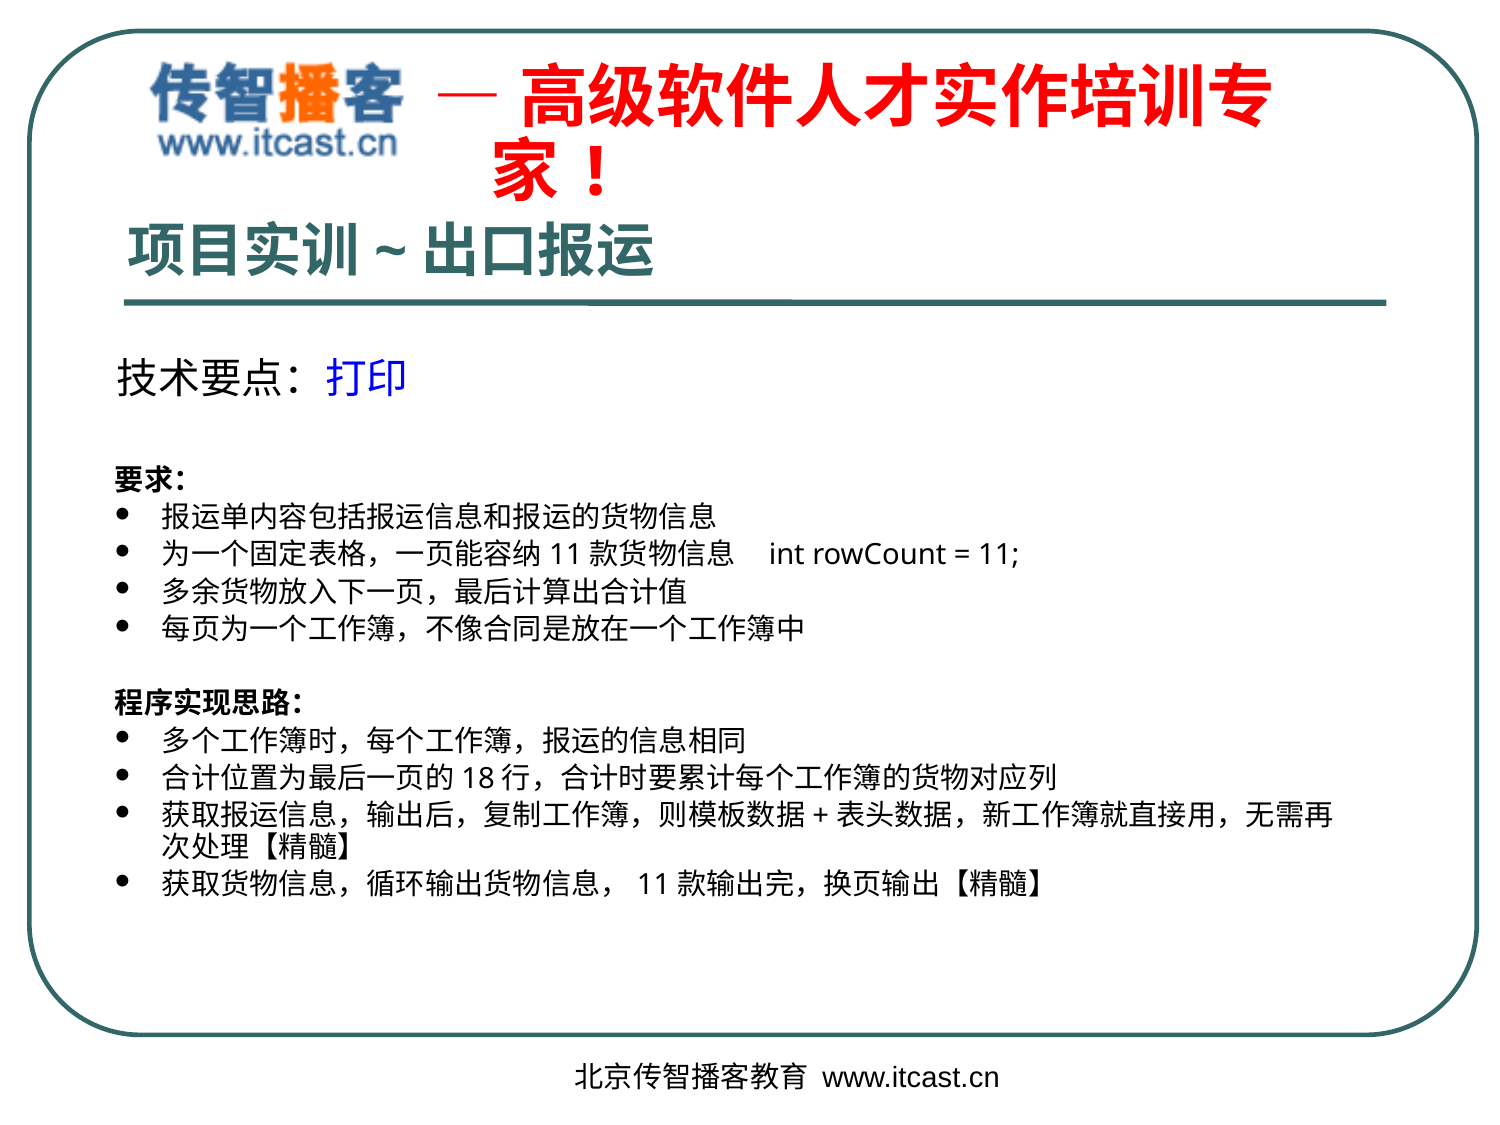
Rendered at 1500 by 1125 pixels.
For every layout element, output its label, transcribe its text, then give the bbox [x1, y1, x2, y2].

text_box 要求： 报运单内容包括报运信息和报运的货物信息 为一个固定表格，一页能容纳11款货物信息 int rowCount = 11; 多余货物放入下一页，最后计算出合计值 每页为一个工作簿，不像合同是放在一个工作簿中 程序实现思路： 多个工作簿时，每个工作簿，报运的信息相同 合计位置为最后一页的18行，合计时要累计每个工作簿的货物对应列 获取报运信息，输出后，复制工作簿，则模板数据+表头数据，新工作簿就直接用，无需再次处理【精髓】 获取货物信息，循环输出货物信息，11款输出完，换页输出【精髓】 [100, 417, 1376, 909]
title 项目实训~出口报运 [112, 54, 1375, 291]
text_box 技术要点：打印 [101, 349, 424, 410]
footer 北京传智播客教育 www.itcast.cn [549, 1050, 1025, 1125]
